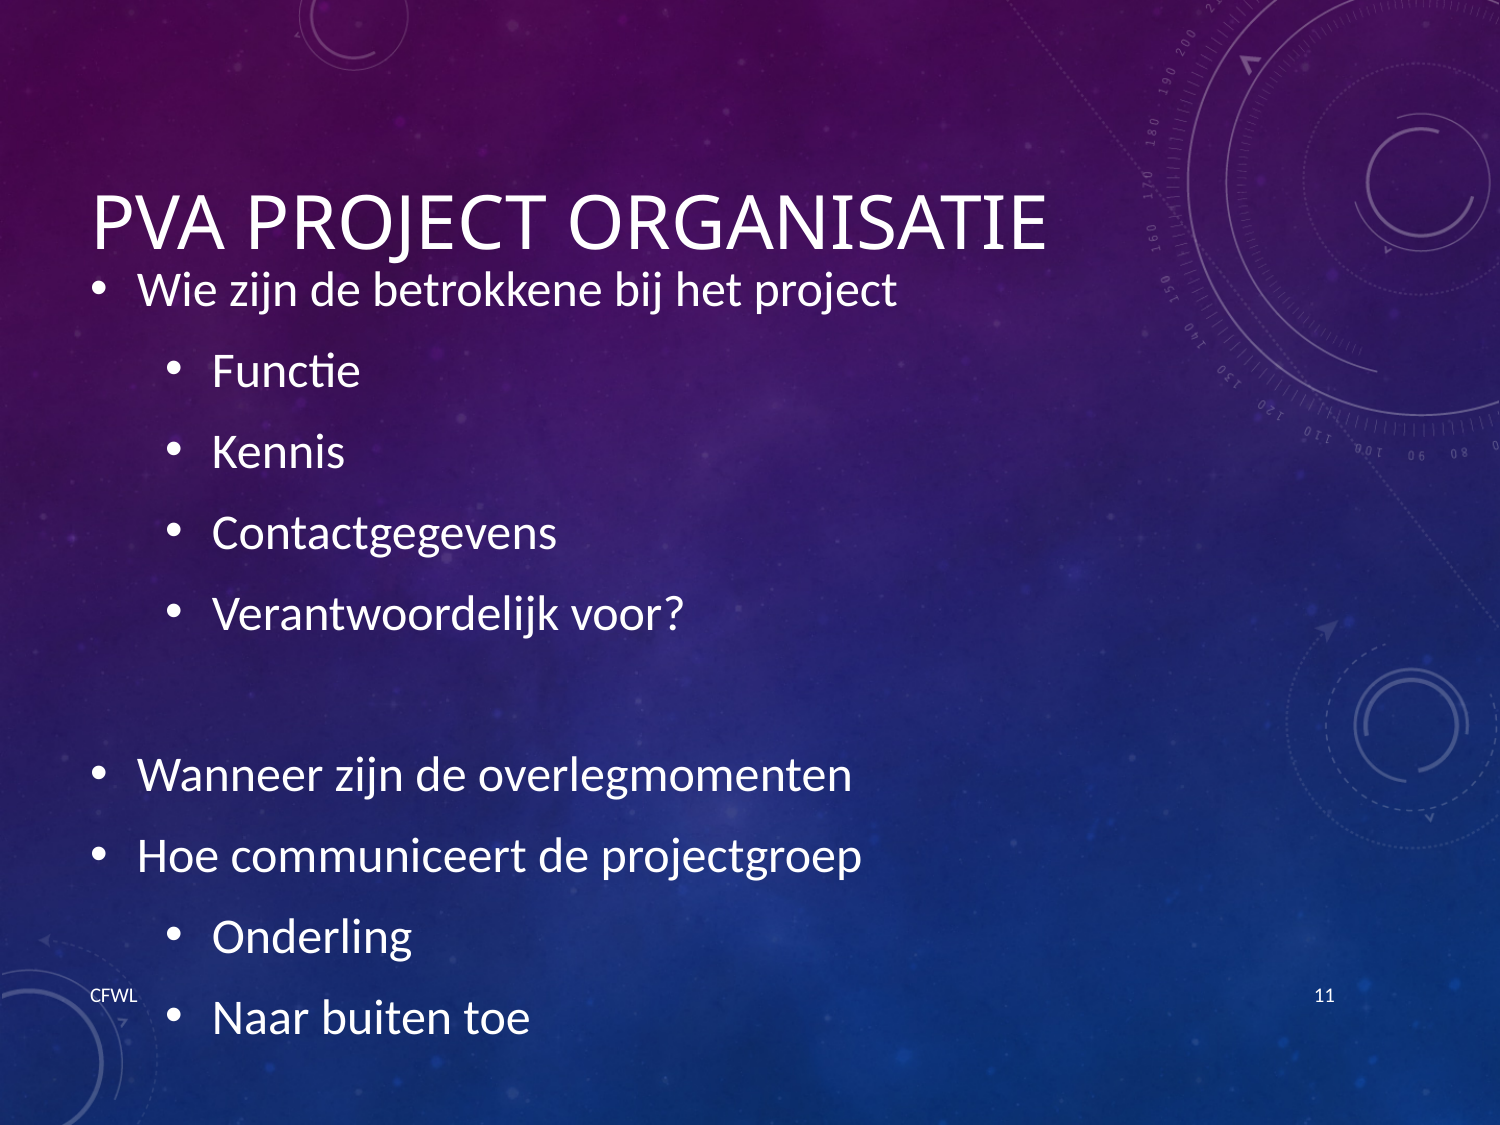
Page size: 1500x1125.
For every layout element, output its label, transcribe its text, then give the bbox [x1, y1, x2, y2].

footer CFWL [75, 963, 1058, 1025]
title PVA Project organisatie [75, 99, 1350, 339]
slide_number 11 [1281, 963, 1350, 1025]
list Wie zijn de betrokkene bij het project Functie Kennis Contactgegevens Verantwoordelijk voor? Wanneer zijn de overlegmomenten Hoe communiceert de projectgroep Onderling Naar buiten toe [75, 351, 1350, 950]
picture [0, 0, 1500, 1125]
